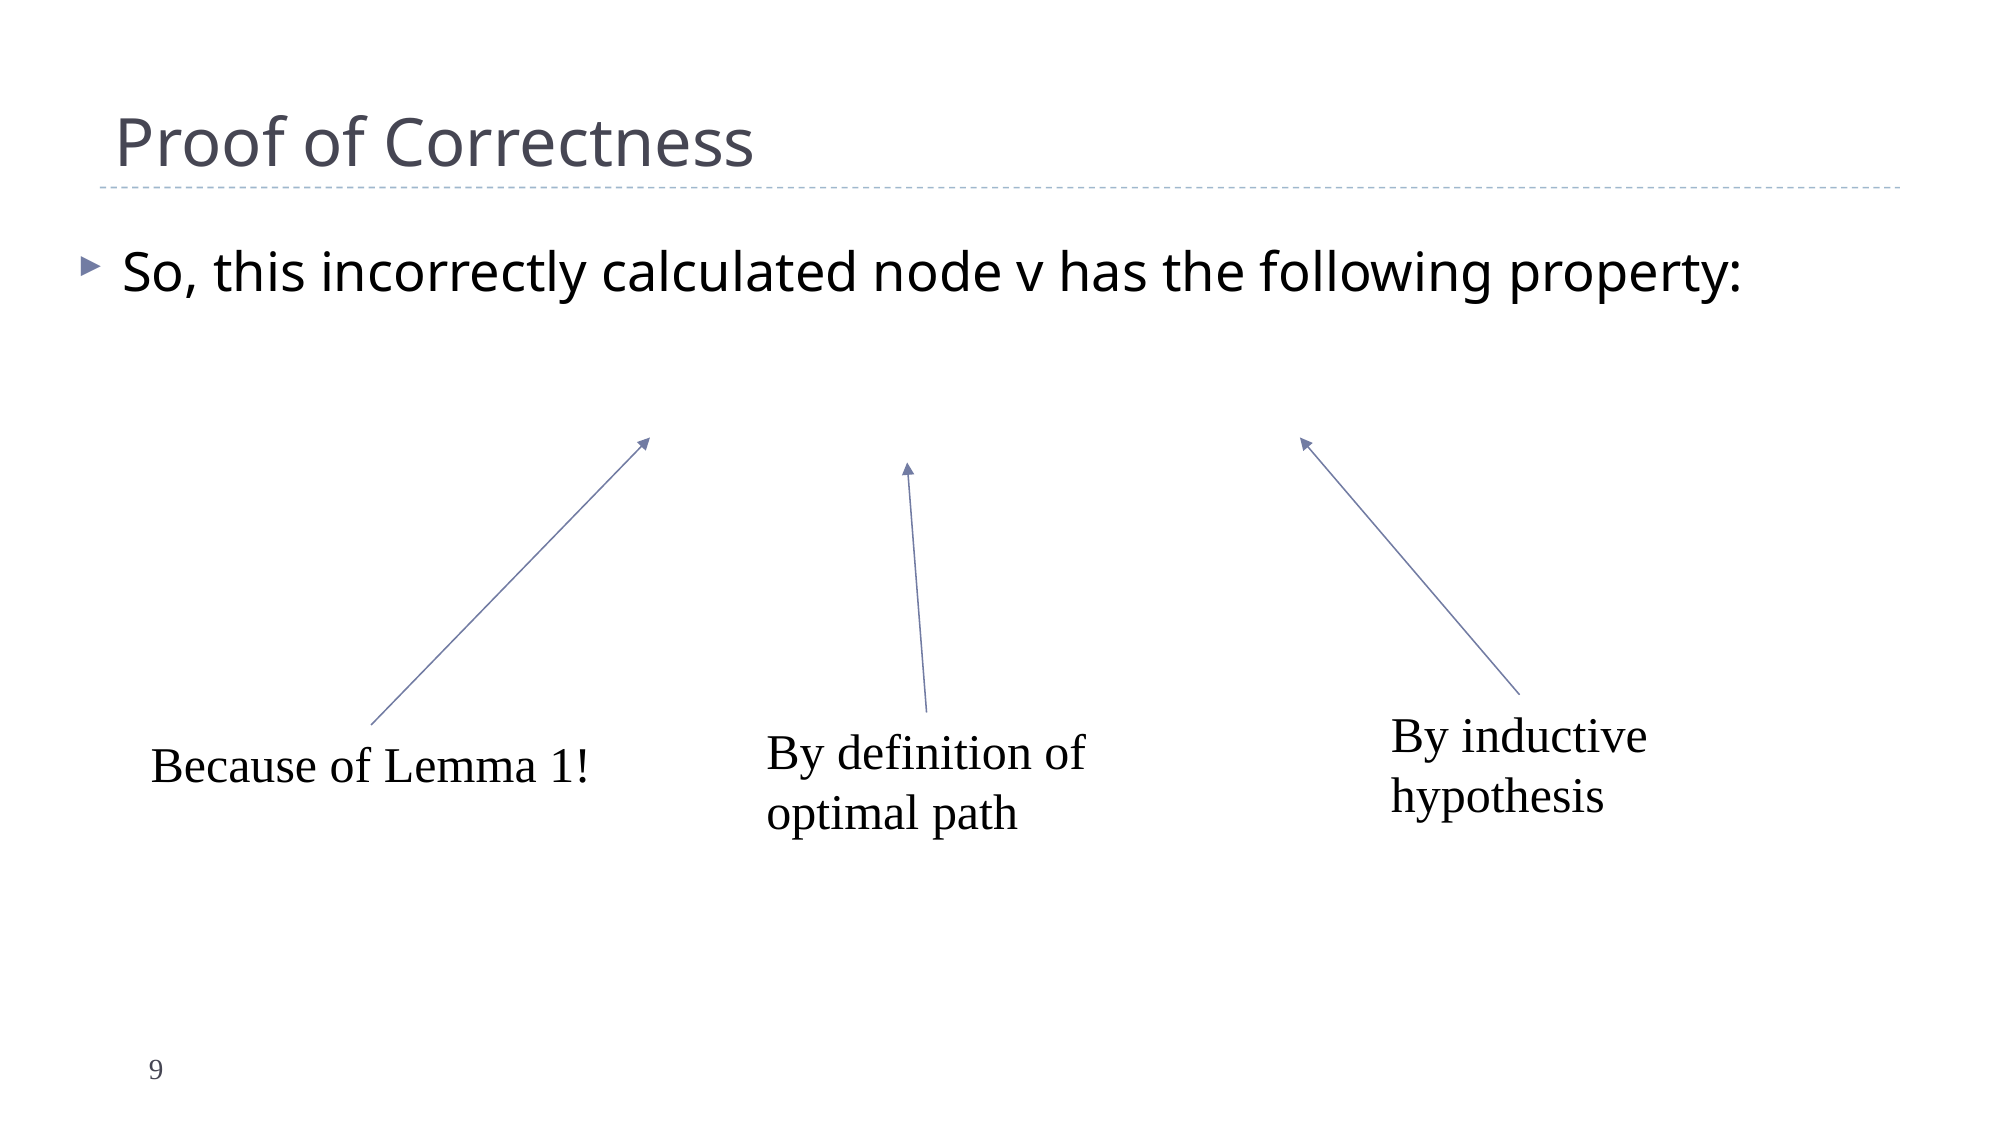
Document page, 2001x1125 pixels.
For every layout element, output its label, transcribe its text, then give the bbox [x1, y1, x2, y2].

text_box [906, 462, 927, 713]
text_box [1299, 437, 1520, 695]
text_box By definition of optimal path [751, 712, 1102, 848]
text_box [370, 437, 651, 726]
text_box By inductive hypothesis [1376, 694, 1663, 830]
title Proof of Correctness [99, 24, 1900, 188]
text_box Because of Lemma 1! [135, 724, 607, 800]
slide_number 9 [133, 1042, 568, 1103]
